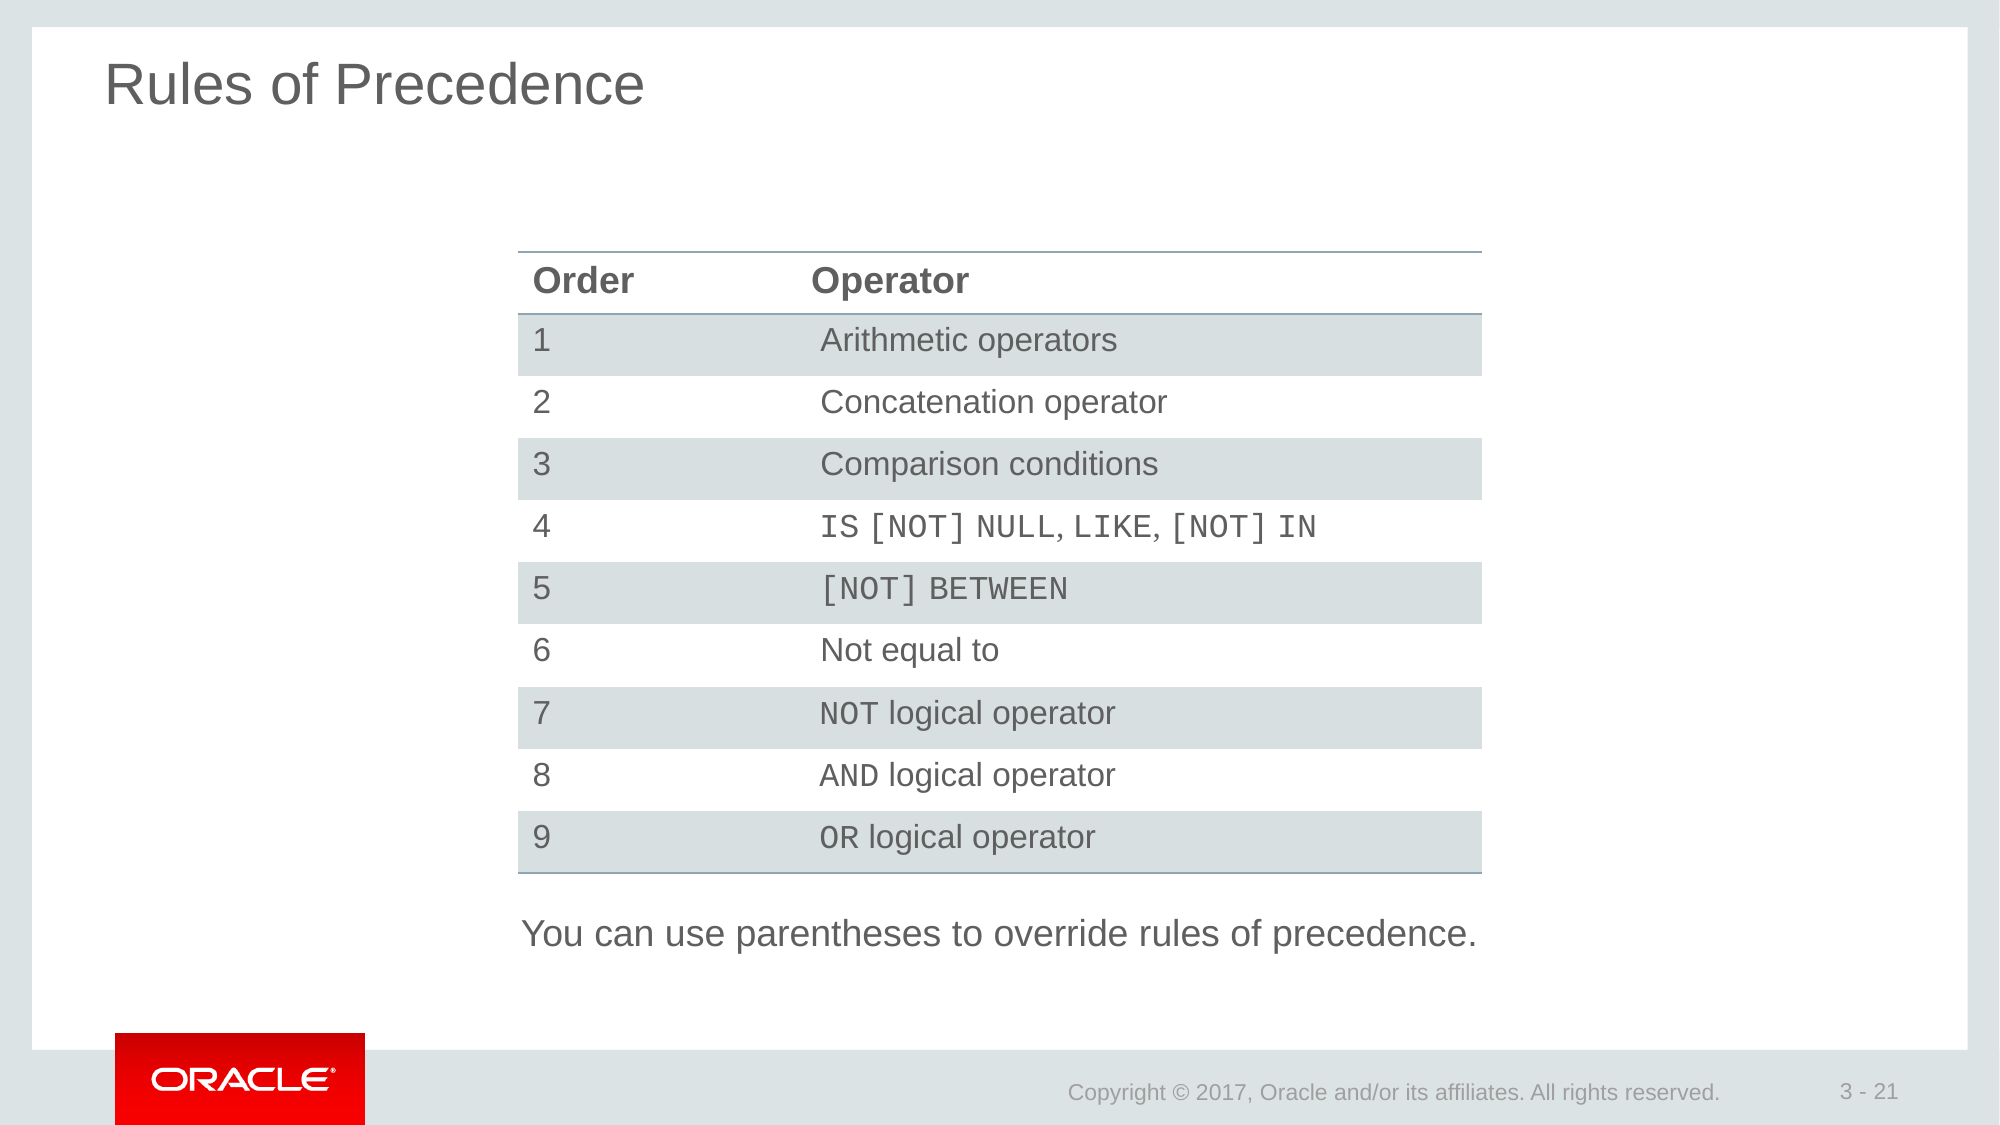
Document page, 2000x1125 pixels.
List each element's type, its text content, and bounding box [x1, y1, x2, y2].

table_cell 7 [518, 687, 796, 749]
table_cell Not equal to [796, 624, 1482, 687]
table_cell 5 [518, 562, 796, 624]
table_cell Arithmetic operators [796, 315, 1482, 376]
table_header Order [518, 253, 796, 313]
picture [115, 1033, 365, 1125]
title Rules of Precedence [101, 43, 1898, 188]
table_cell 2 [518, 376, 796, 438]
text_box You can use parentheses to override rules of precedence. [393, 904, 1606, 963]
table_cell IS [NOT] NULL, LIKE, [NOT] IN [796, 500, 1482, 562]
table_cell 1 [518, 315, 796, 376]
table_header Operator [796, 253, 1482, 313]
table_cell Concatenation operator [796, 376, 1482, 438]
table_cell NOT logical operator [796, 687, 1482, 749]
table_cell 6 [518, 624, 796, 687]
table_cell 4 [518, 500, 796, 562]
table_cell Comparison conditions [796, 438, 1482, 500]
table_cell 3 [518, 438, 796, 500]
table_cell OR logical operator [796, 811, 1482, 872]
table_cell 9 [518, 811, 796, 872]
table_cell [NOT] BETWEEN [796, 562, 1482, 624]
table_cell AND logical operator [796, 749, 1482, 811]
table_cell 8 [518, 749, 796, 811]
